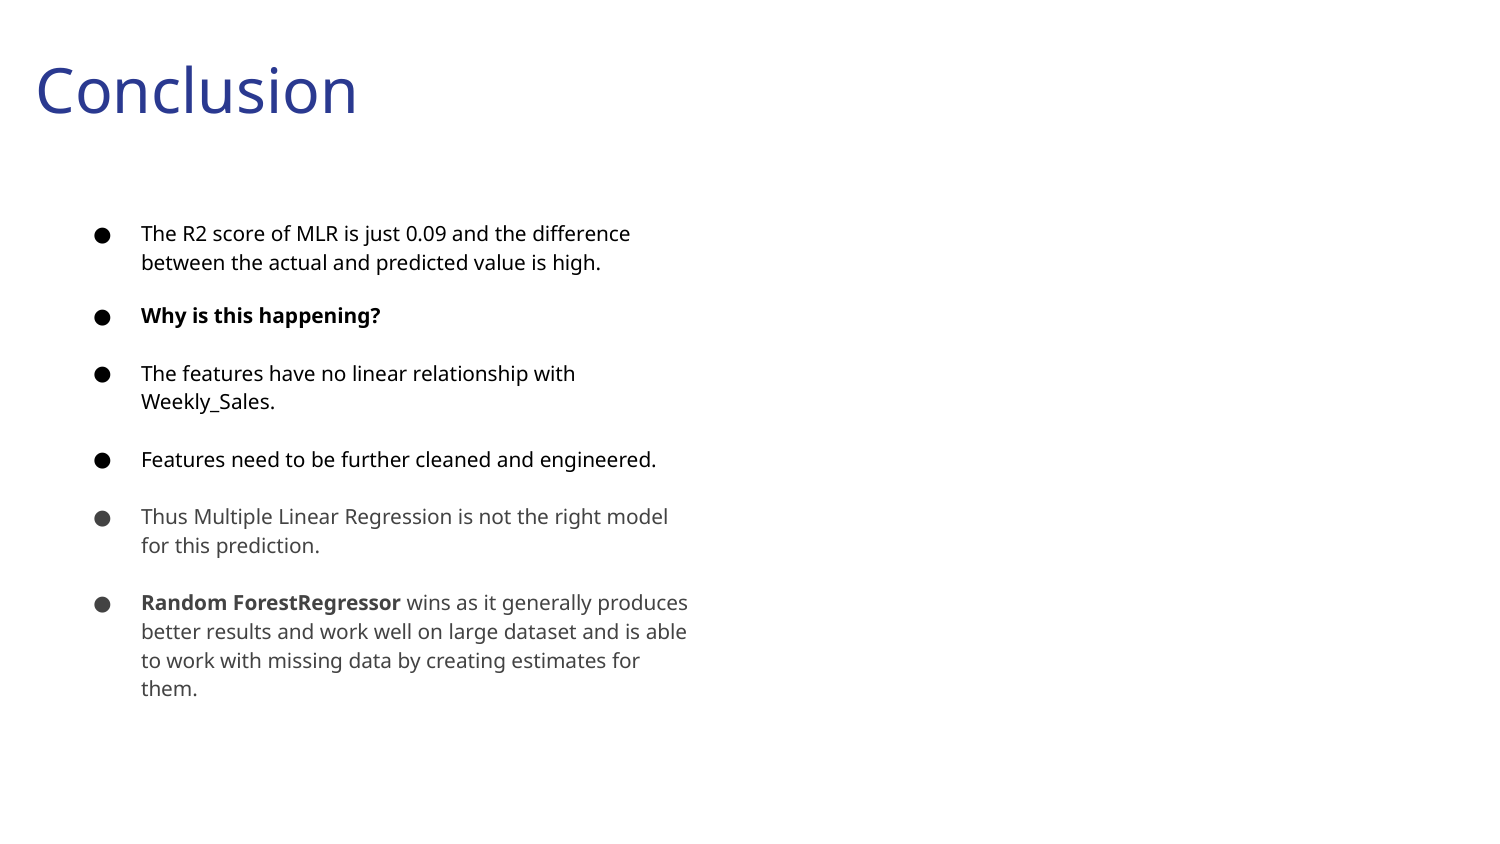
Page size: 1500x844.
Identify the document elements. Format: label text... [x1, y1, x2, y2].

title Conclusion [20, 35, 1419, 136]
list The R2 score of MLR is just 0.09 and the difference between the actual and predicted value is high. Why is this happening? The features have no linear relationship with Weekly_Sales. Features need to be further cleaned and engineered. Thus Multiple Linear Regression is not the right model for this prediction. Random ForestRegressor wins as it generally produces better results and work well on large dataset and is able to work with missing data by creating estimates for them. [51, 201, 708, 750]
